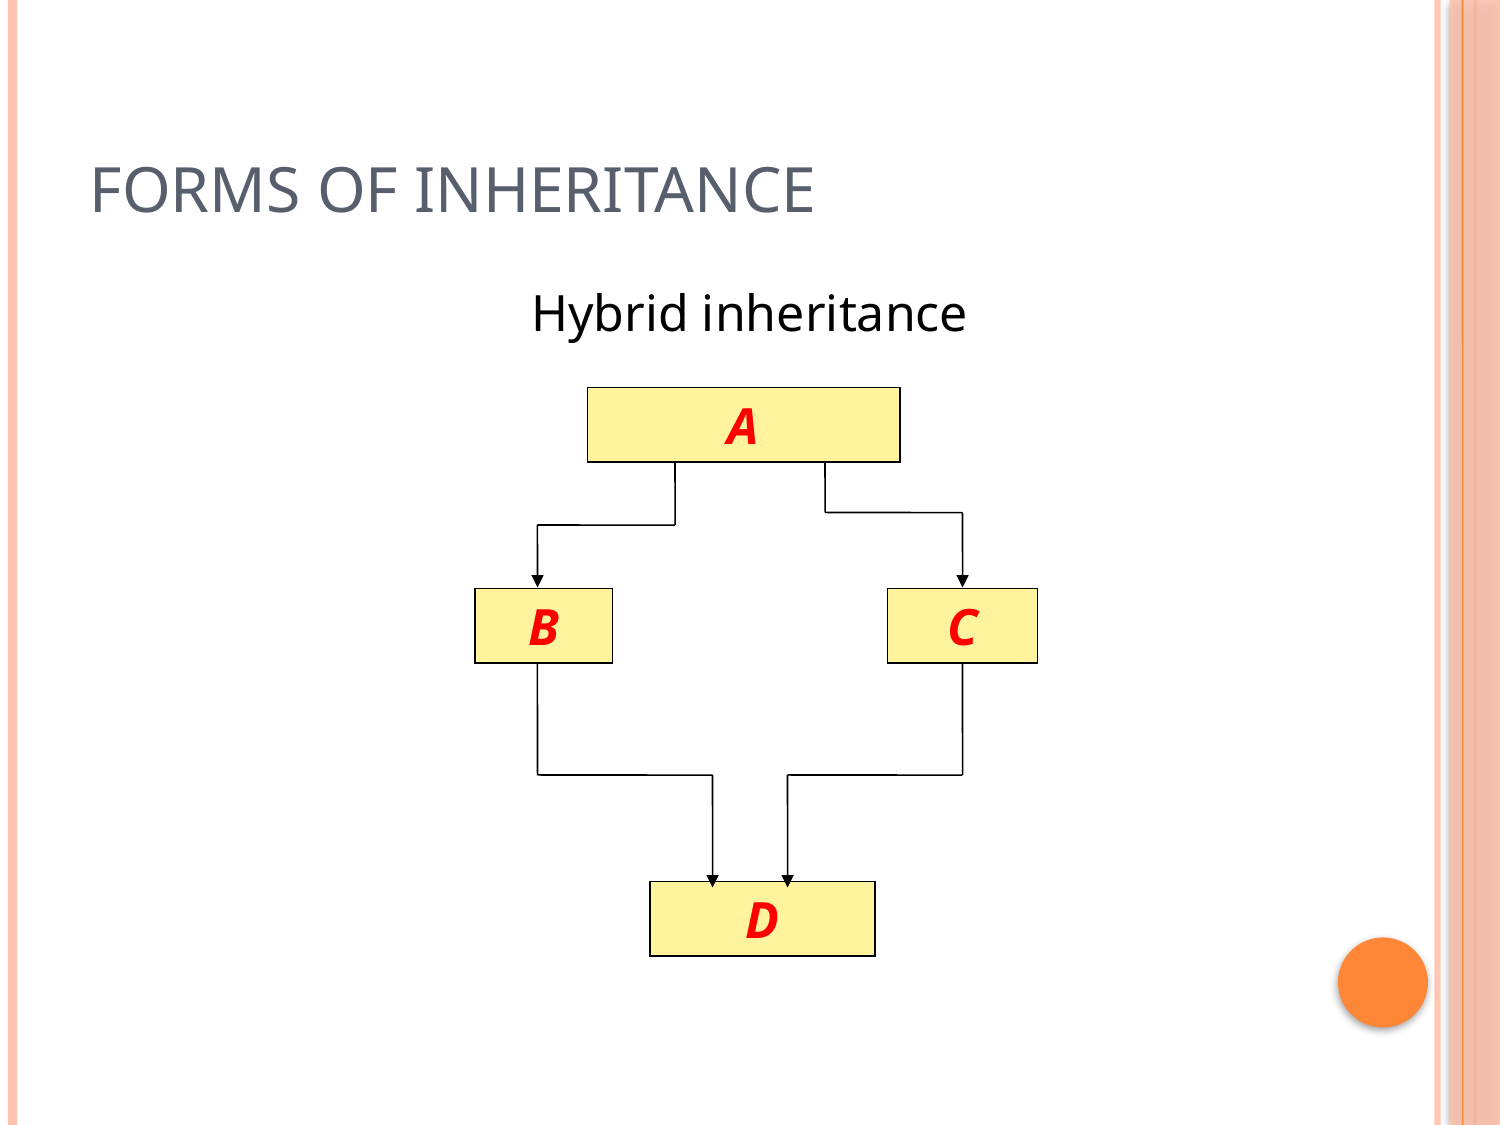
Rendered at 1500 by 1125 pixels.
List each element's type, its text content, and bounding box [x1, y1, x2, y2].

text_box Hybrid inheritance [516, 273, 984, 349]
text_box [956, 512, 969, 588]
text_box B [474, 588, 613, 664]
text_box C [887, 588, 1038, 664]
title Forms of Inheritance [75, 45, 1300, 233]
text_box [531, 526, 544, 588]
text_box A [587, 387, 900, 463]
text_box [781, 775, 794, 888]
text_box [706, 774, 719, 888]
text_box D [649, 881, 875, 956]
